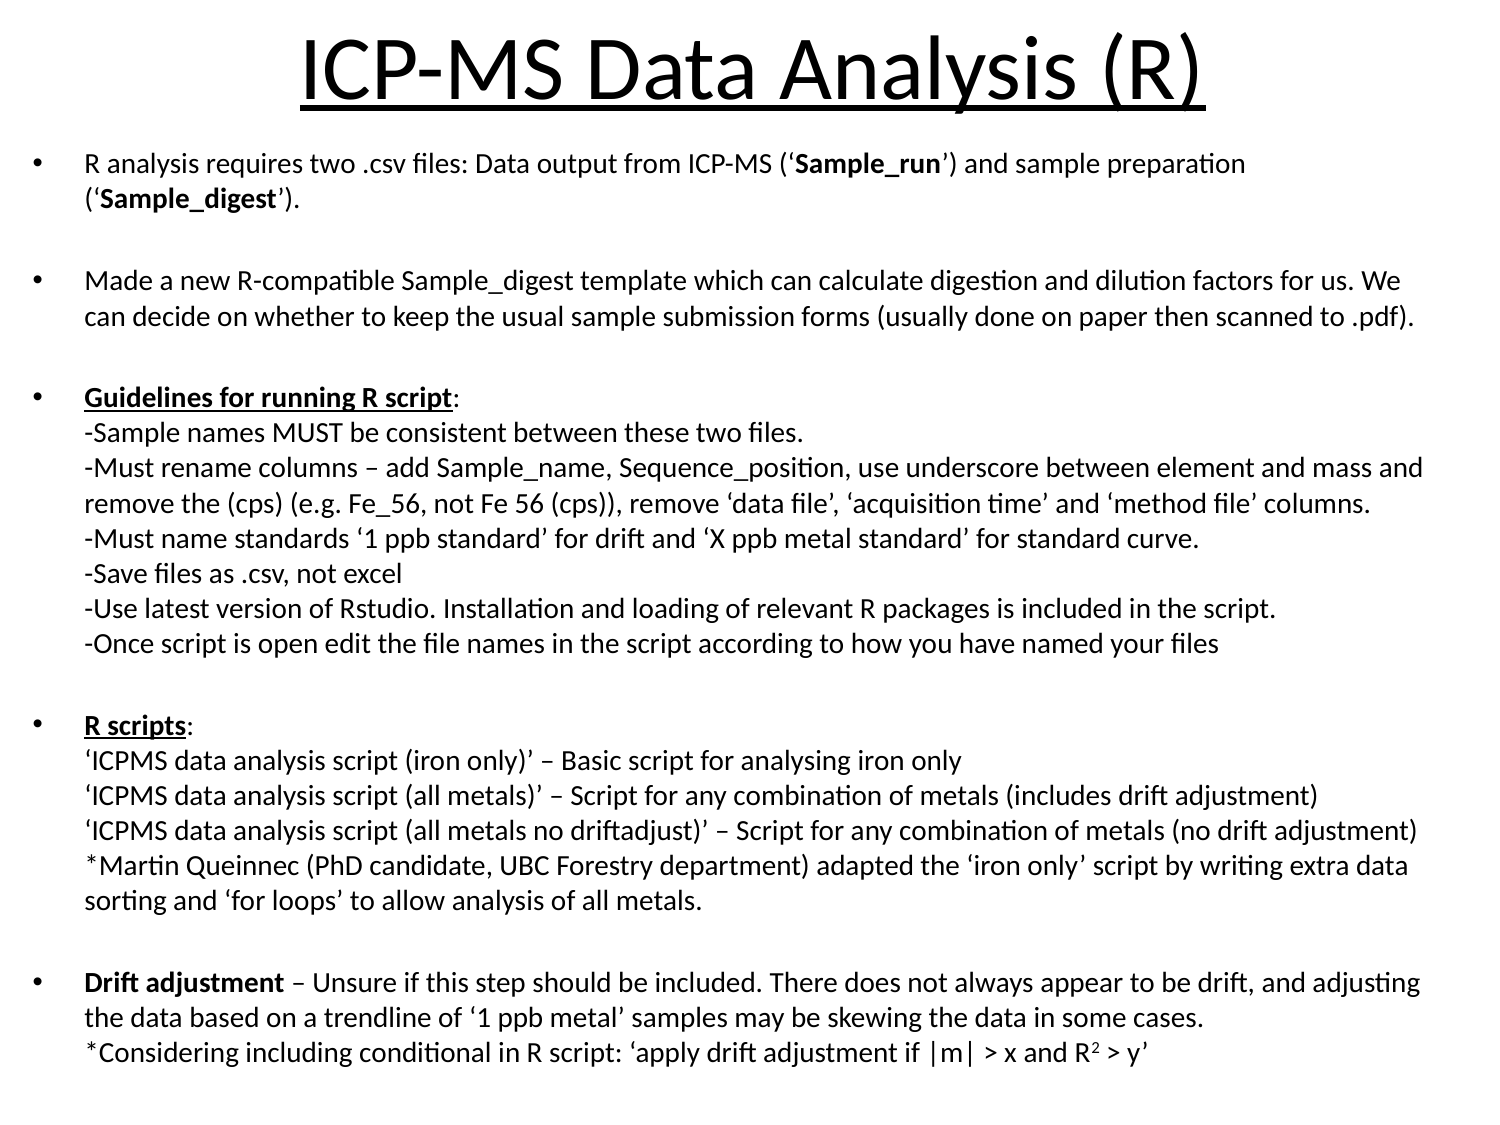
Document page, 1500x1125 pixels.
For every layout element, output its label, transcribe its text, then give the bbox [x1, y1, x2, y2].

title ICP-MS Data Analysis (R) [5, 0, 1500, 126]
list R analysis requires two .csv files: Data output from ICP-MS (‘Sample_run’) and sample preparation (‘Sample_digest’). Made a new R-compatible Sample_digest template which can calculate digestion and dilution factors for us. We can decide on whether to keep the usual sample submission forms (usually done on paper then scanned to .pdf). Guidelines for running R script: -Sample names MUST be consistent between these two files. -Must rename columns – add Sample_name, Sequence_position, use underscore between element and mass and remove the (cps) (e.g. Fe_56, not Fe 56 (cps)), remove ‘data file’, ‘acquisition time’ and ‘method file’ columns. -Must name standards ‘1 ppb standard’ for drift and ‘X ppb metal standard’ for standard curve. -Save files as .csv, not excel -Use latest version of Rstudio. Installation and loading of relevant R packages is included in the script. -Once script is open edit the file names in the script according to how you have named your files R scripts: ‘ICPMS data analysis script (iron only)’ – Basic script for analysing iron only ‘ICPMS data analysis script (all metals)’ – Script for any combination of metals (includes drift adjustment) ‘ICPMS data analysis script (all metals no driftadjust)’ – Script for any combination of metals (no drift adjustment) *Martin Queinnec (PhD candidate, UBC Forestry department) adapted the ‘iron only’ script by writing extra data sorting and ‘for loops’ to allow analysis of all metals. Drift adjustment – Unsure if this step should be included. There does not always appear to be drift, and adjusting the data based on a trendline of ‘1 ppb metal’ samples may be skewing the data in some cases. *Considering including conditional in R script: ‘apply drift adjustment if |m| > x and R2 > y’ [17, 137, 1447, 1118]
